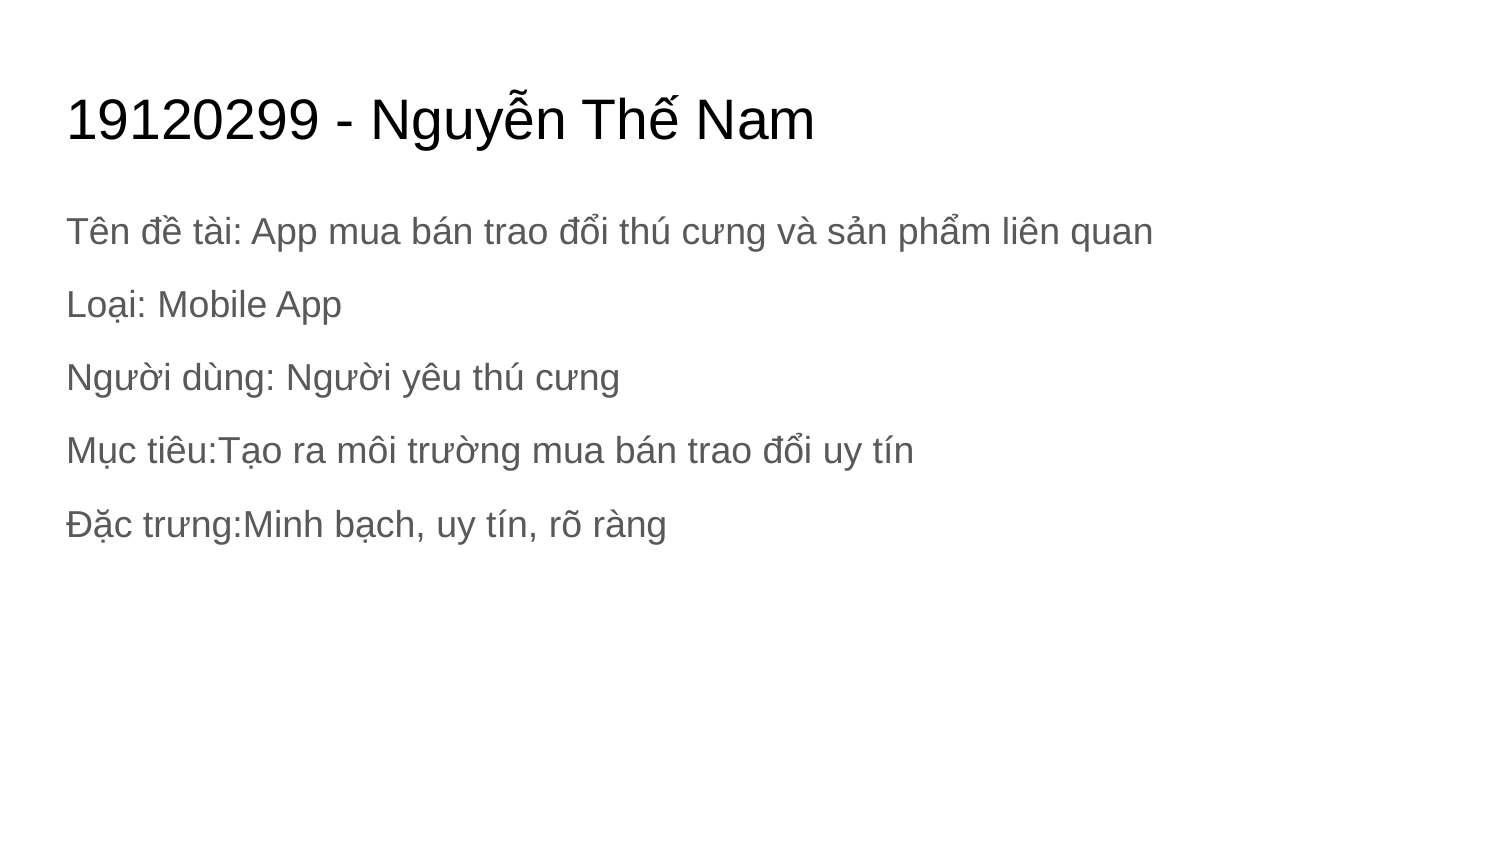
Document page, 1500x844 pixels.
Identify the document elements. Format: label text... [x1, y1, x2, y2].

title 19120299 - Nguyễn Thế Nam [51, 72, 1449, 167]
list Tên đề tài: App mua bán trao đổi thú cưng và sản phẩm liên quan Loại: Mobile App Người dùng: Người yêu thú cưng Mục tiêu:Tạo ra môi trường mua bán trao đổi uy tín Đặc trưng:Minh bạch, uy tín, rõ ràng [51, 189, 1449, 750]
